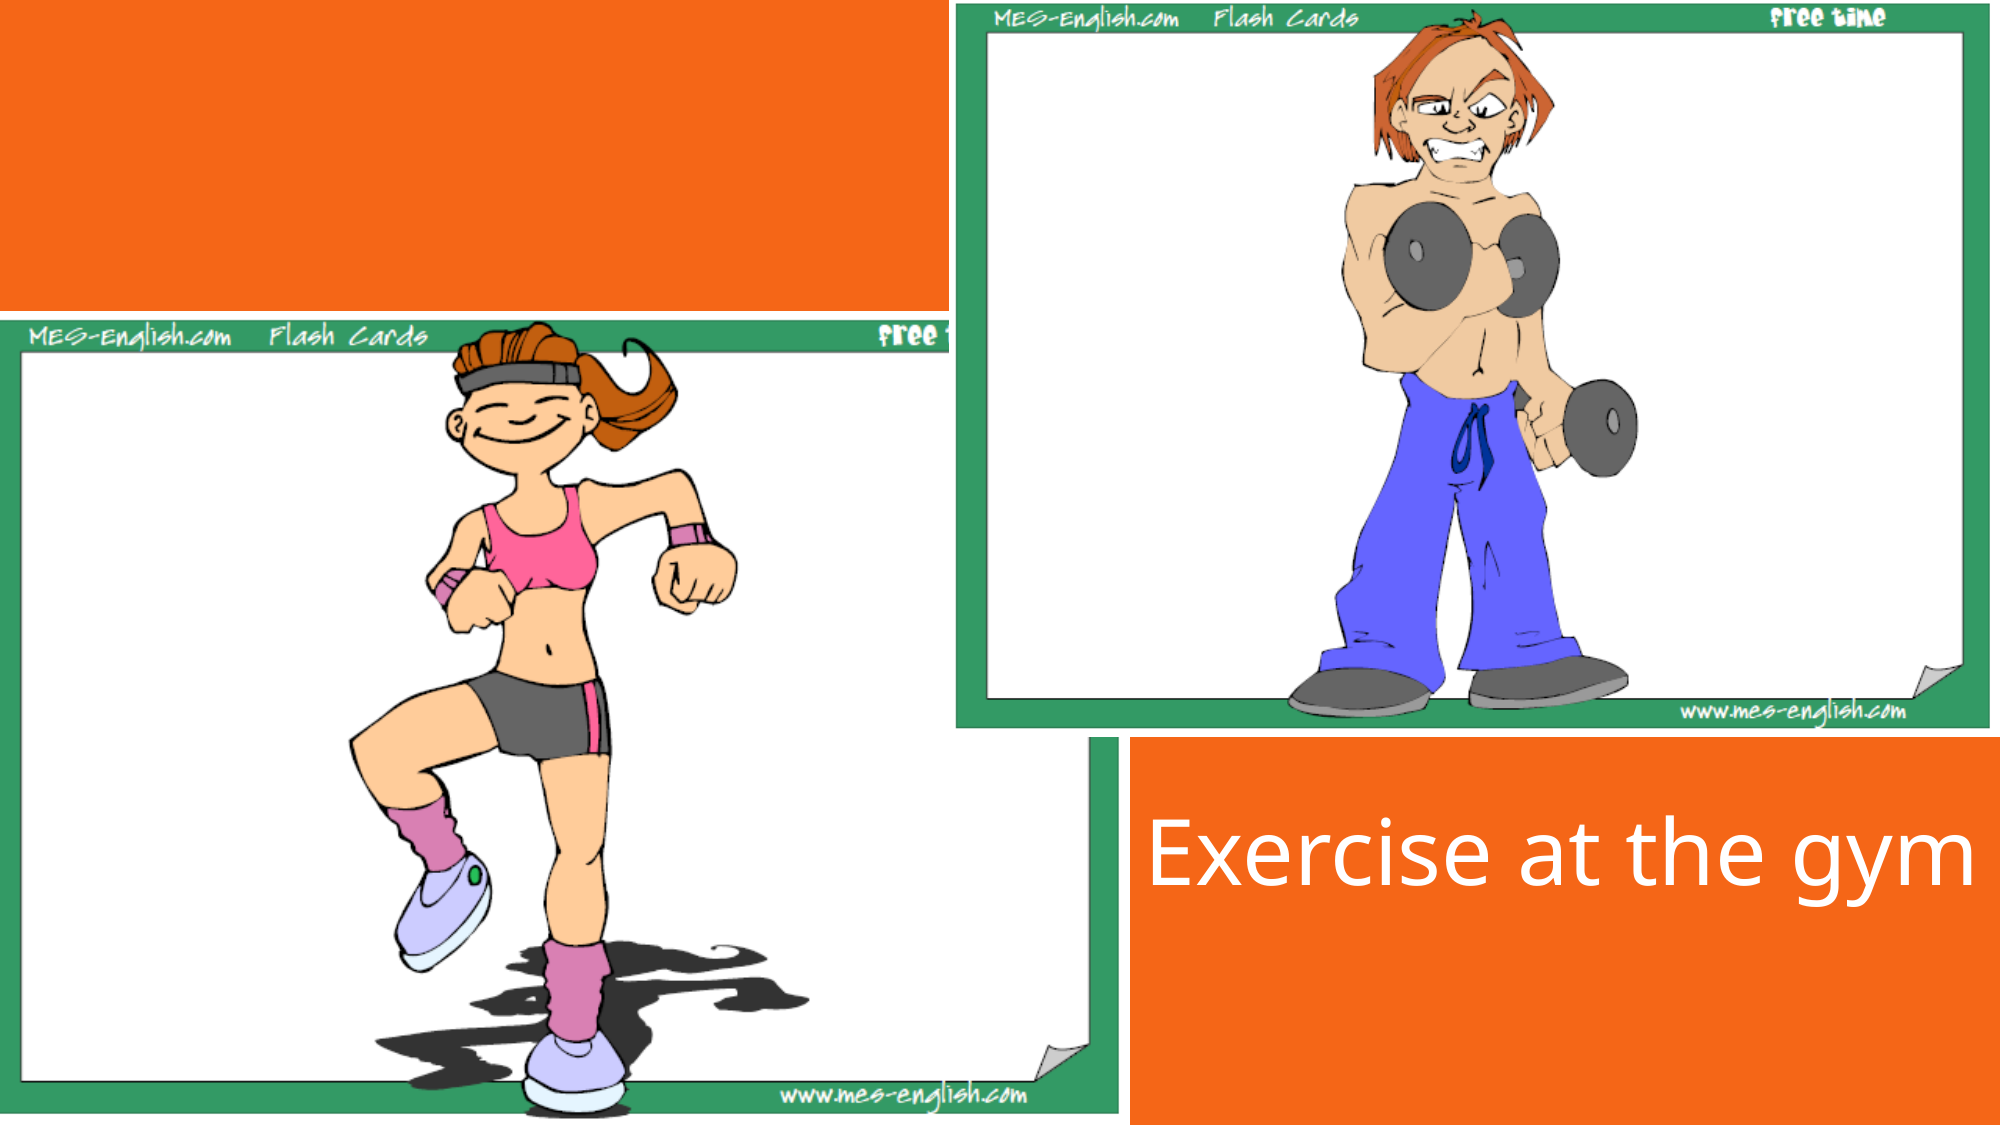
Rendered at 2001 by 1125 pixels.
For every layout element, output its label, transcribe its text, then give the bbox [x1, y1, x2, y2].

text_box Exercise at the gym [1136, 786, 2000, 912]
picture [0, 0, 2000, 1125]
